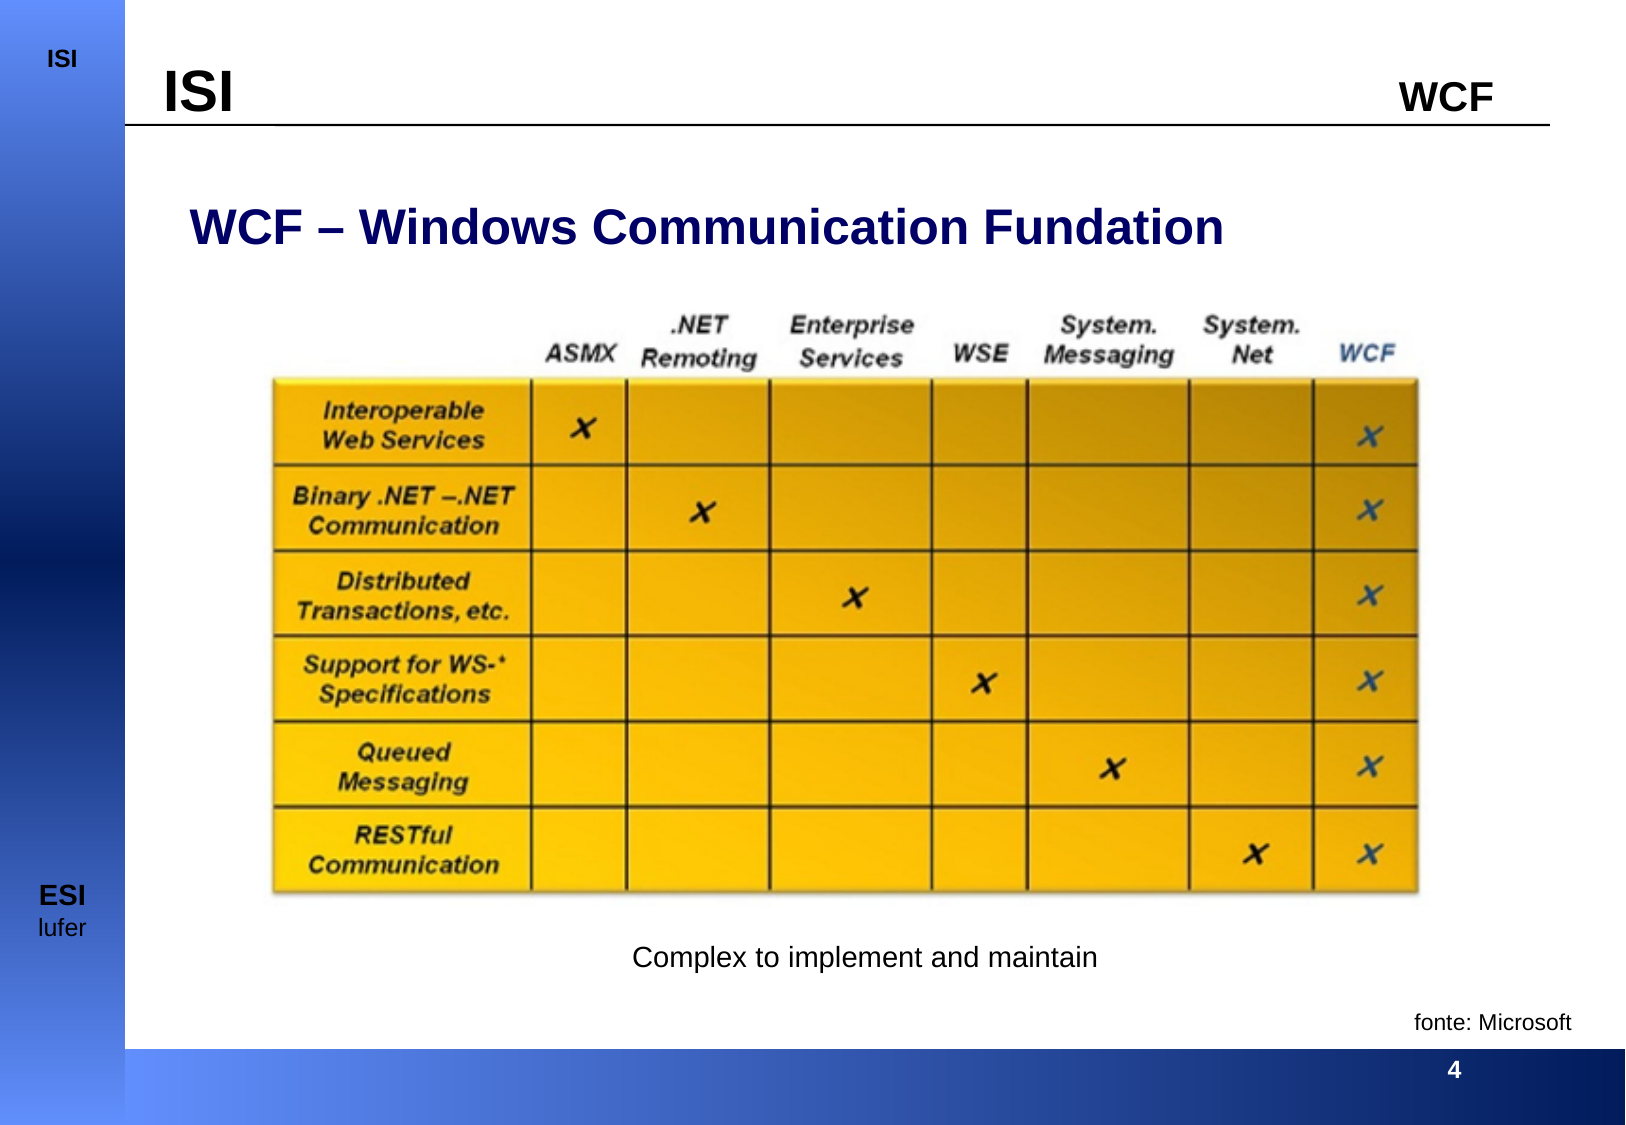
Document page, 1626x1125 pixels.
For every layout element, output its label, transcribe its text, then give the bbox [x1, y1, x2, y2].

text_box fonte: Microsoft [1399, 1000, 1588, 1043]
text_box WCF – Windows Communication Fundation [174, 187, 1422, 263]
picture [245, 295, 1457, 914]
text_box Complex to implement and maintain [210, 892, 1521, 981]
